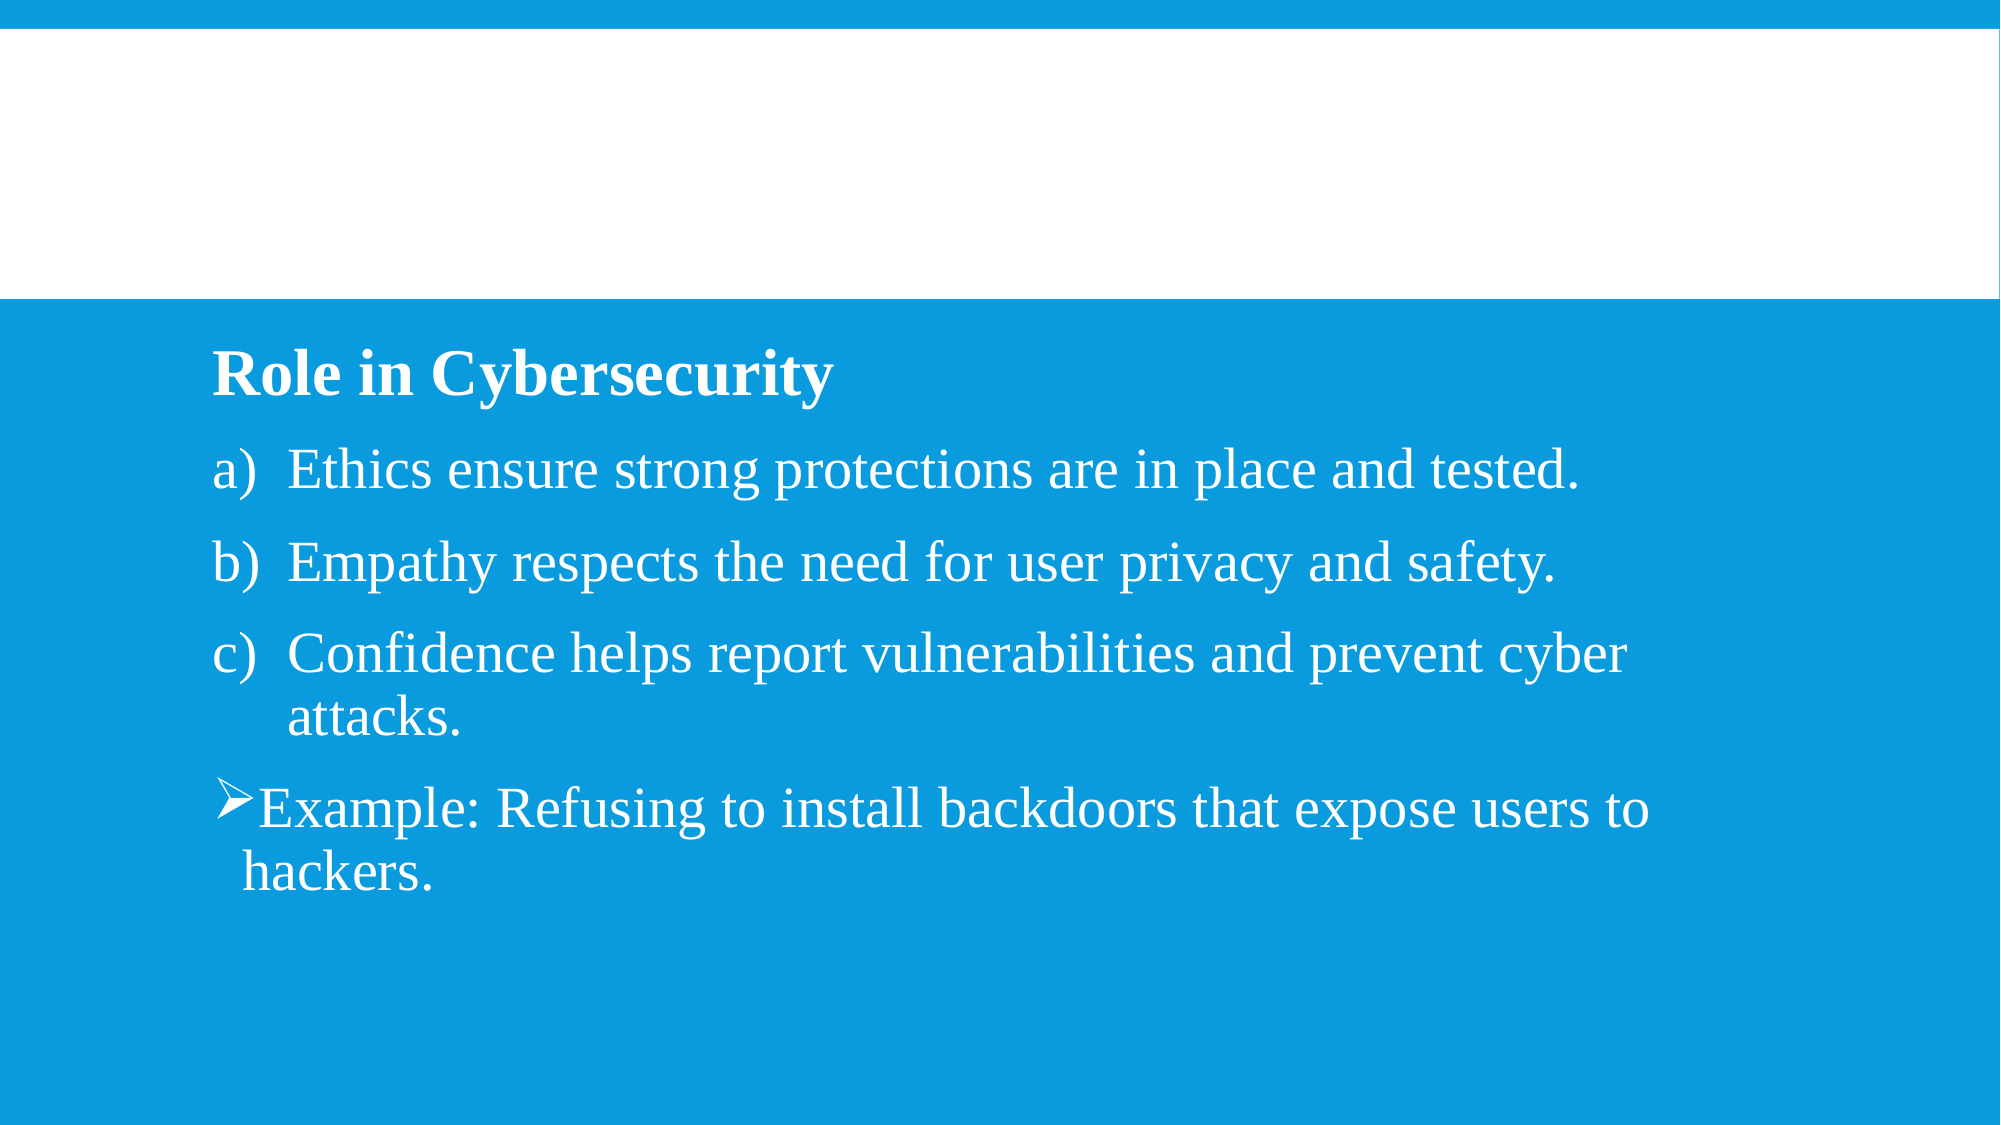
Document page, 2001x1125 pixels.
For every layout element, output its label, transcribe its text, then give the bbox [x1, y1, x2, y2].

list Role in Cybersecurity Ethics ensure strong protections are in place and tested. Empathy respects the need for user privacy and safety. Confidence helps report vulnerabilities and prevent cyber attacks. Example: Refusing to install backdoors that expose users to hackers. [197, 329, 1803, 1020]
